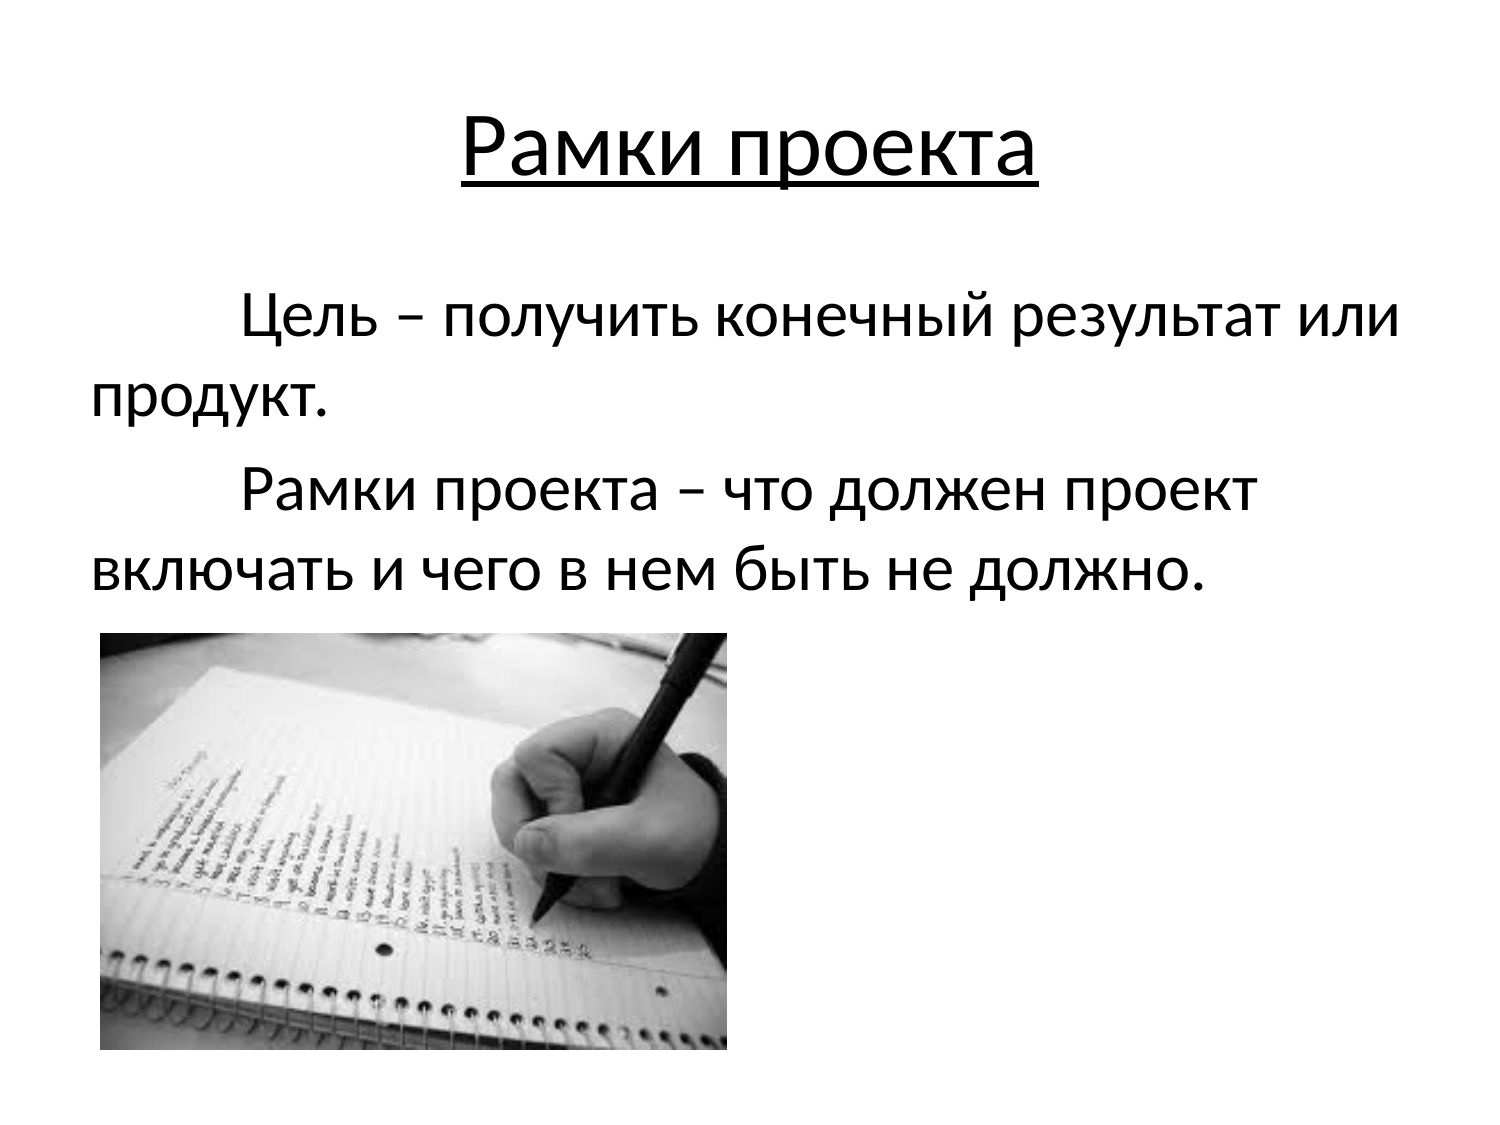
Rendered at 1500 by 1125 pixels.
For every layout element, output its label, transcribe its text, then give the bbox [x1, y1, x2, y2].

picture [100, 633, 727, 1051]
list Цель – получить конечный результат или продукт. Рамки проекта – что должен проект включать и чего в нем быть не должно. [75, 262, 1425, 1005]
title Рамки проекта [75, 45, 1425, 233]
